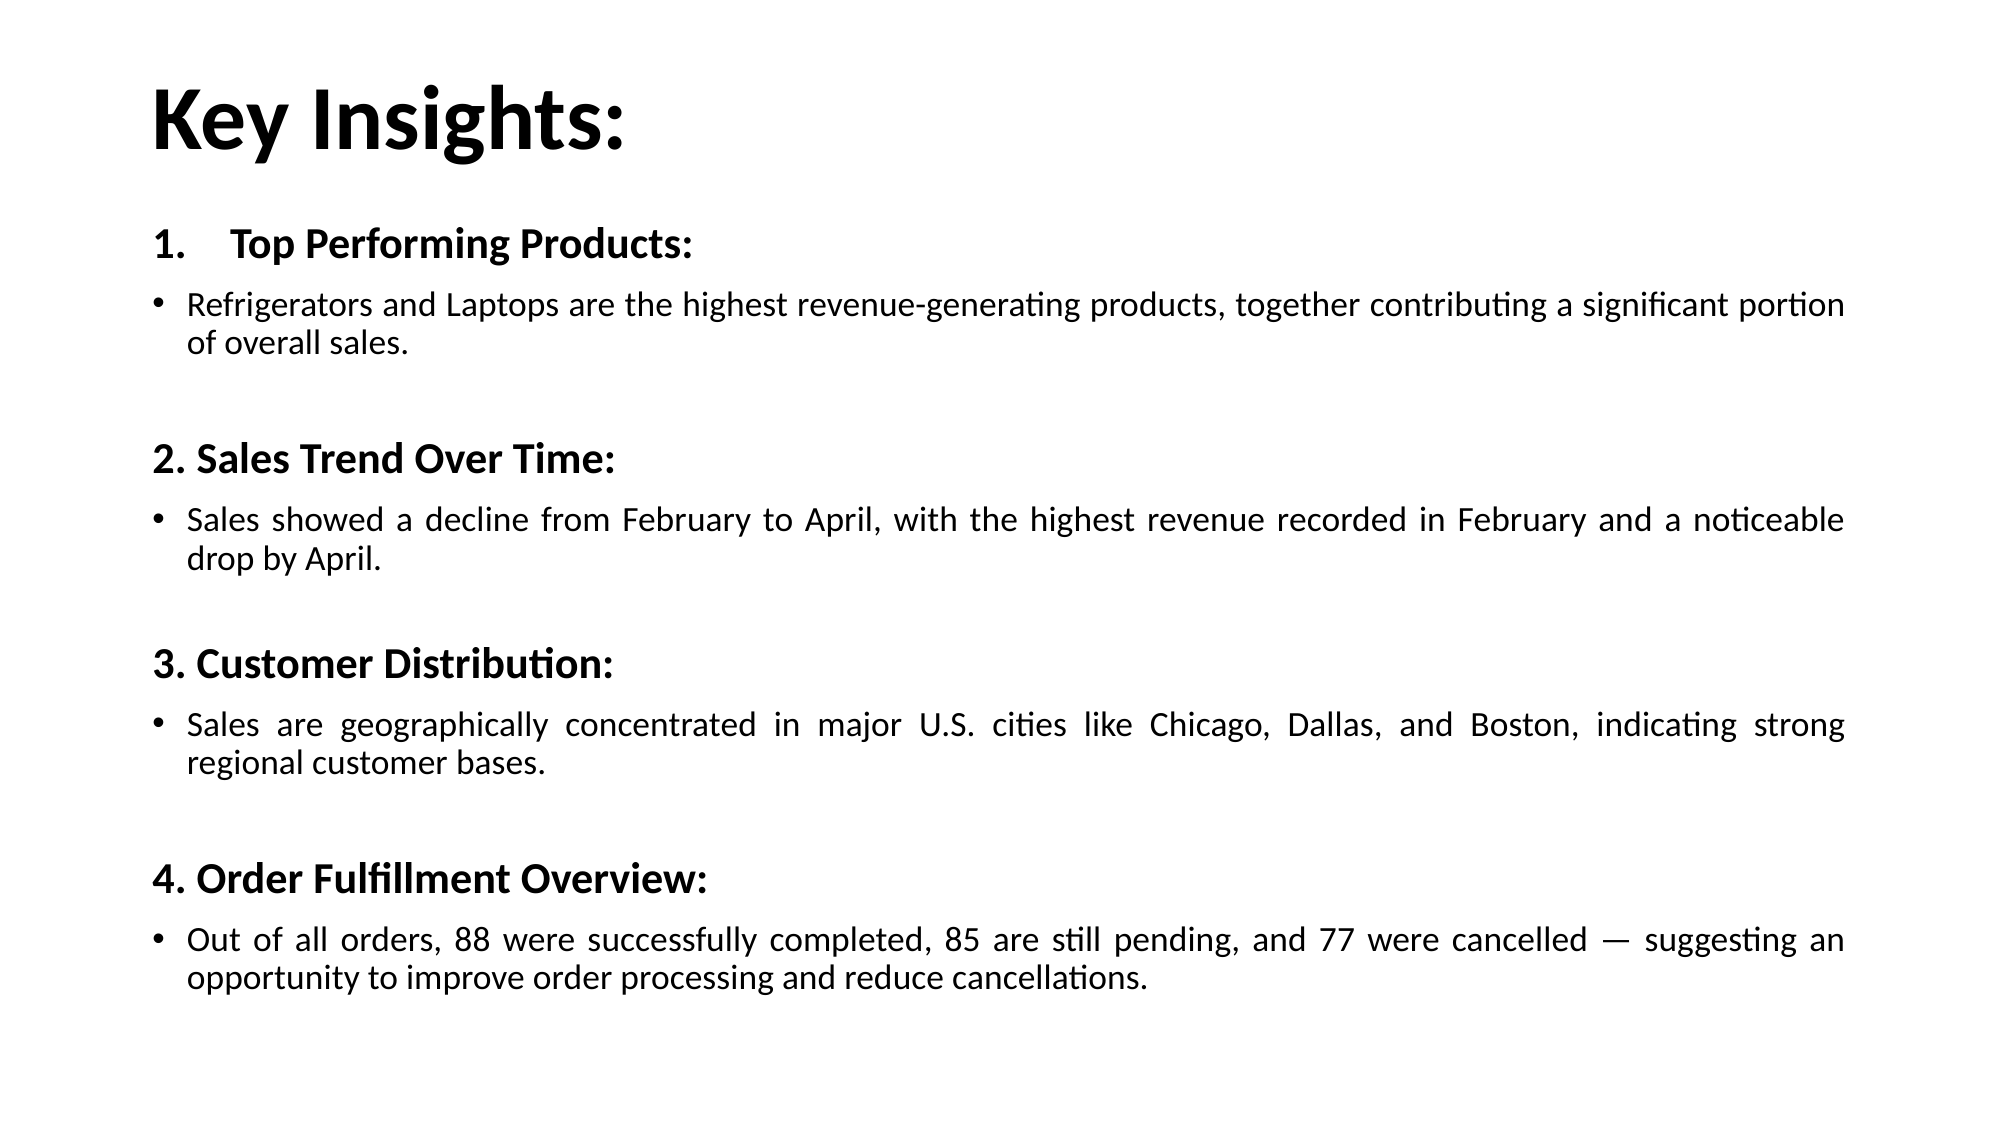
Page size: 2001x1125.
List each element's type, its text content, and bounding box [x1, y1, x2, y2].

title Key Insights: [137, 59, 1863, 180]
list Top Performing Products: Refrigerators and Laptops are the highest revenue-generating products, together contributing a significant portion of overall sales. 2. Sales Trend Over Time: Sales showed a decline from February to April, with the highest revenue recorded in February and a noticeable drop by April. 3. Customer Distribution: Sales are geographically concentrated in major U.S. cities like Chicago, Dallas, and Boston, indicating strong regional customer bases. 4. Order Fulfillment Overview: Out of all orders, 88 were successfully completed, 85 are still pending, and 77 were cancelled — suggesting an opportunity to improve order processing and reduce cancellations. [137, 212, 1863, 1014]
